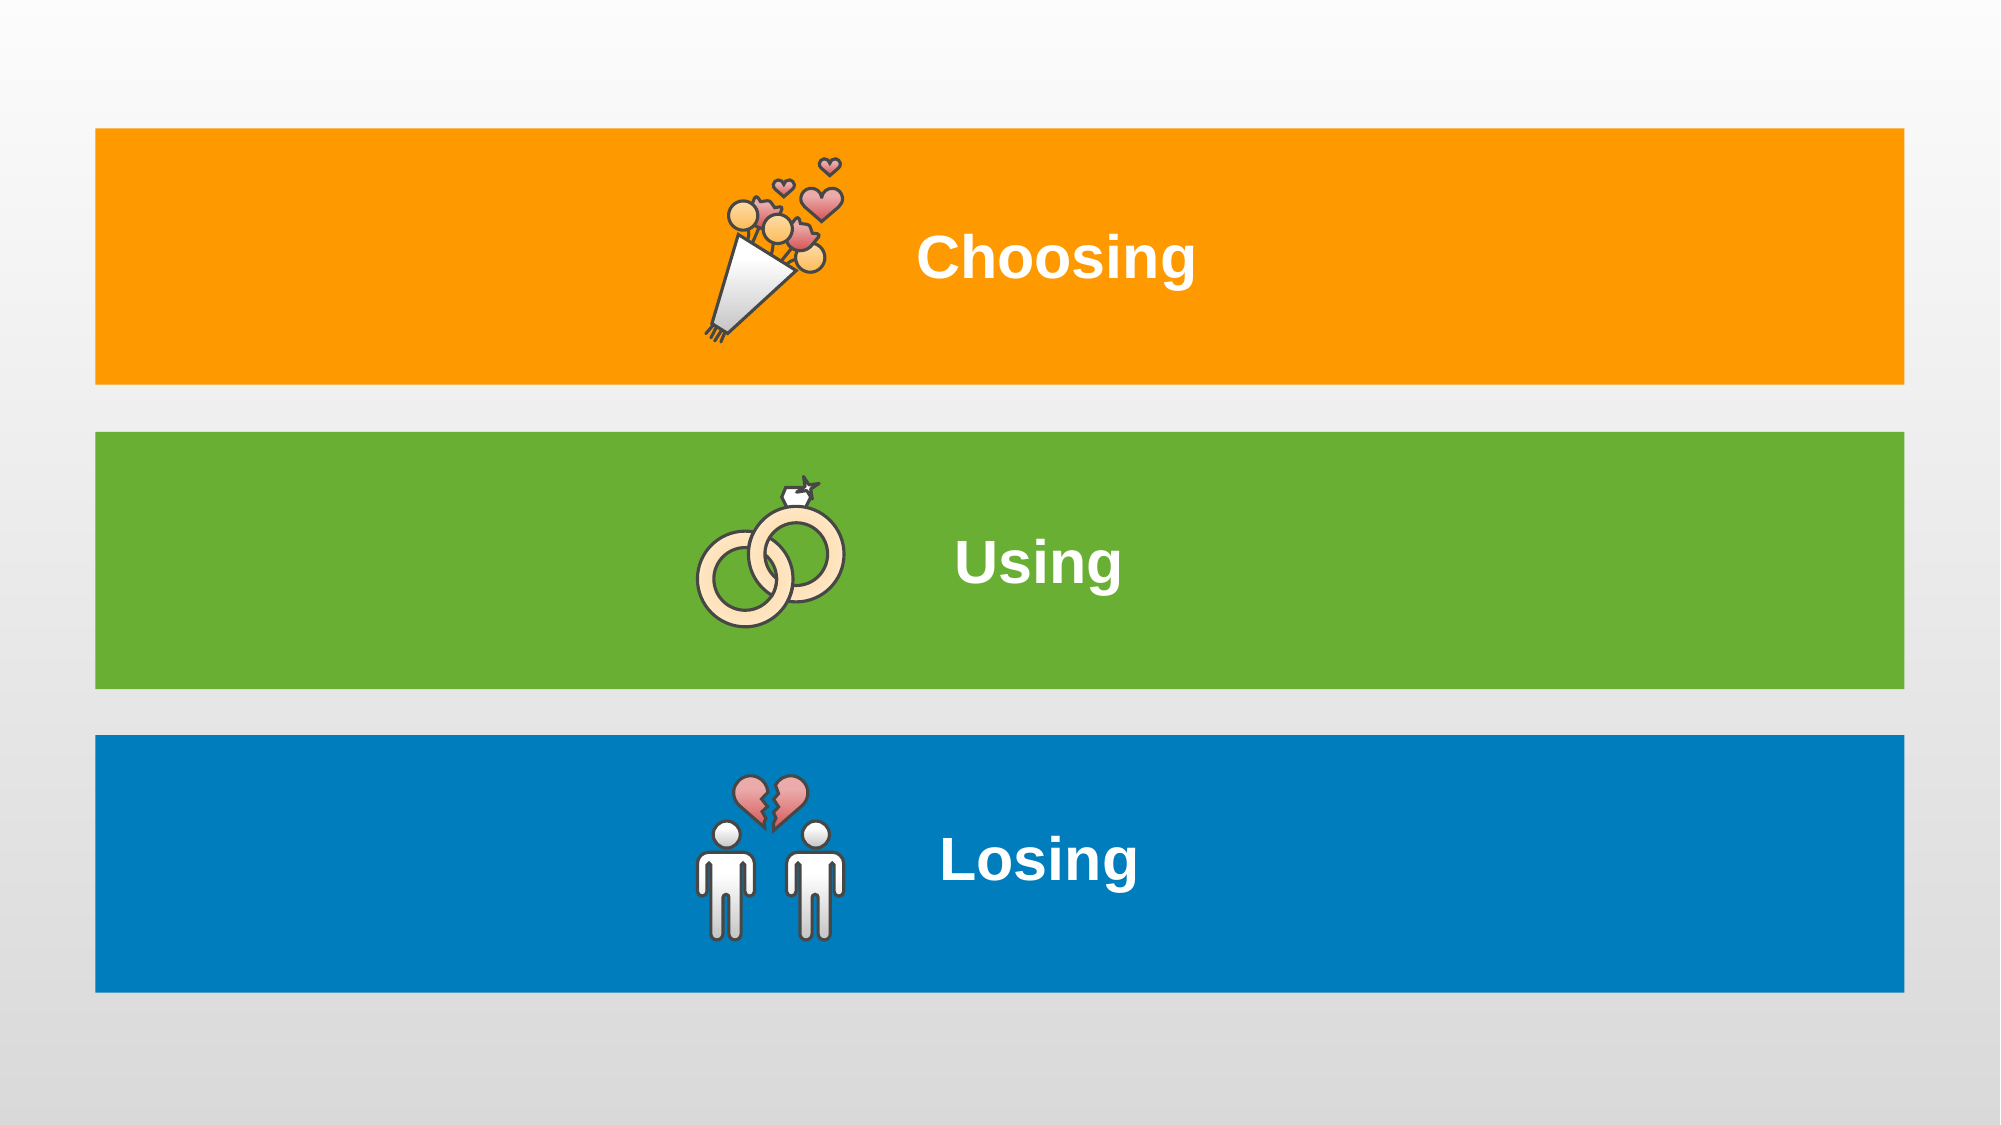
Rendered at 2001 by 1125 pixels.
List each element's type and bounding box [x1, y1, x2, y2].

text_box [696, 475, 846, 629]
text_box [704, 157, 845, 343]
text_box [697, 775, 844, 940]
text_box [95, 128, 1905, 993]
